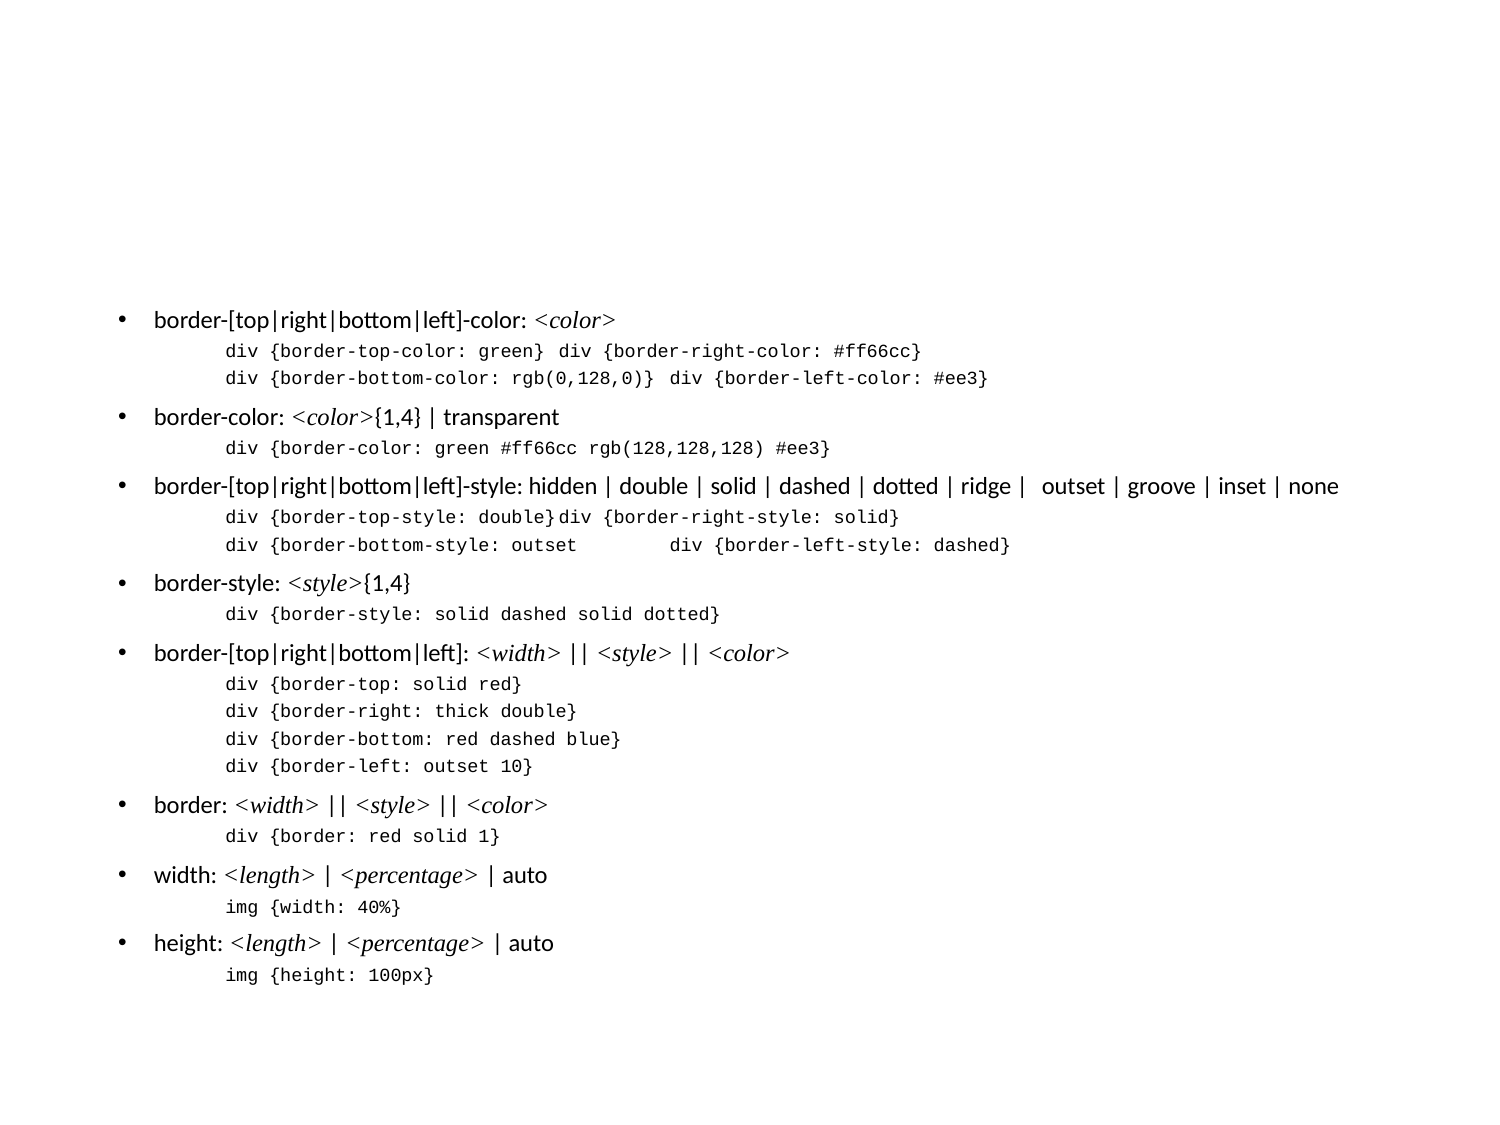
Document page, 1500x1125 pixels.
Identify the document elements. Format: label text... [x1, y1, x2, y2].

list border-[top|right|bottom|left]-color: <color> div {border-top-color: green} div {border-right-color: #ff66cc} div {border-bottom-color: rgb(0,128,0)} div {border-left-color: #ee3} border-color: <color>{1,4} | transparent div {border-color: green #ff66cc rgb(128,128,128) #ee3} border-[top|right|bottom|left]-style: hidden | double | solid | dashed | dotted | ridge | outset | groove | inset | none div {border-top-style: double} div {border-right-style: solid} div {border-bottom-style: outset div {border-left-style: dashed} border-style: <style>{1,4} div {border-style: solid dashed solid dotted} border-[top|right|bottom|left]: <width> || <style> || <color> div {border-top: solid red} div {border-right: thick double} div {border-bottom: red dashed blue} div {border-left: outset 10} border: <width> || <style> || <color> div {border: red solid 1} width: <length> | <percentage> | auto img {width: 40%} height: <length> | <percentage> | auto img {height: 100px} [103, 299, 1397, 1014]
